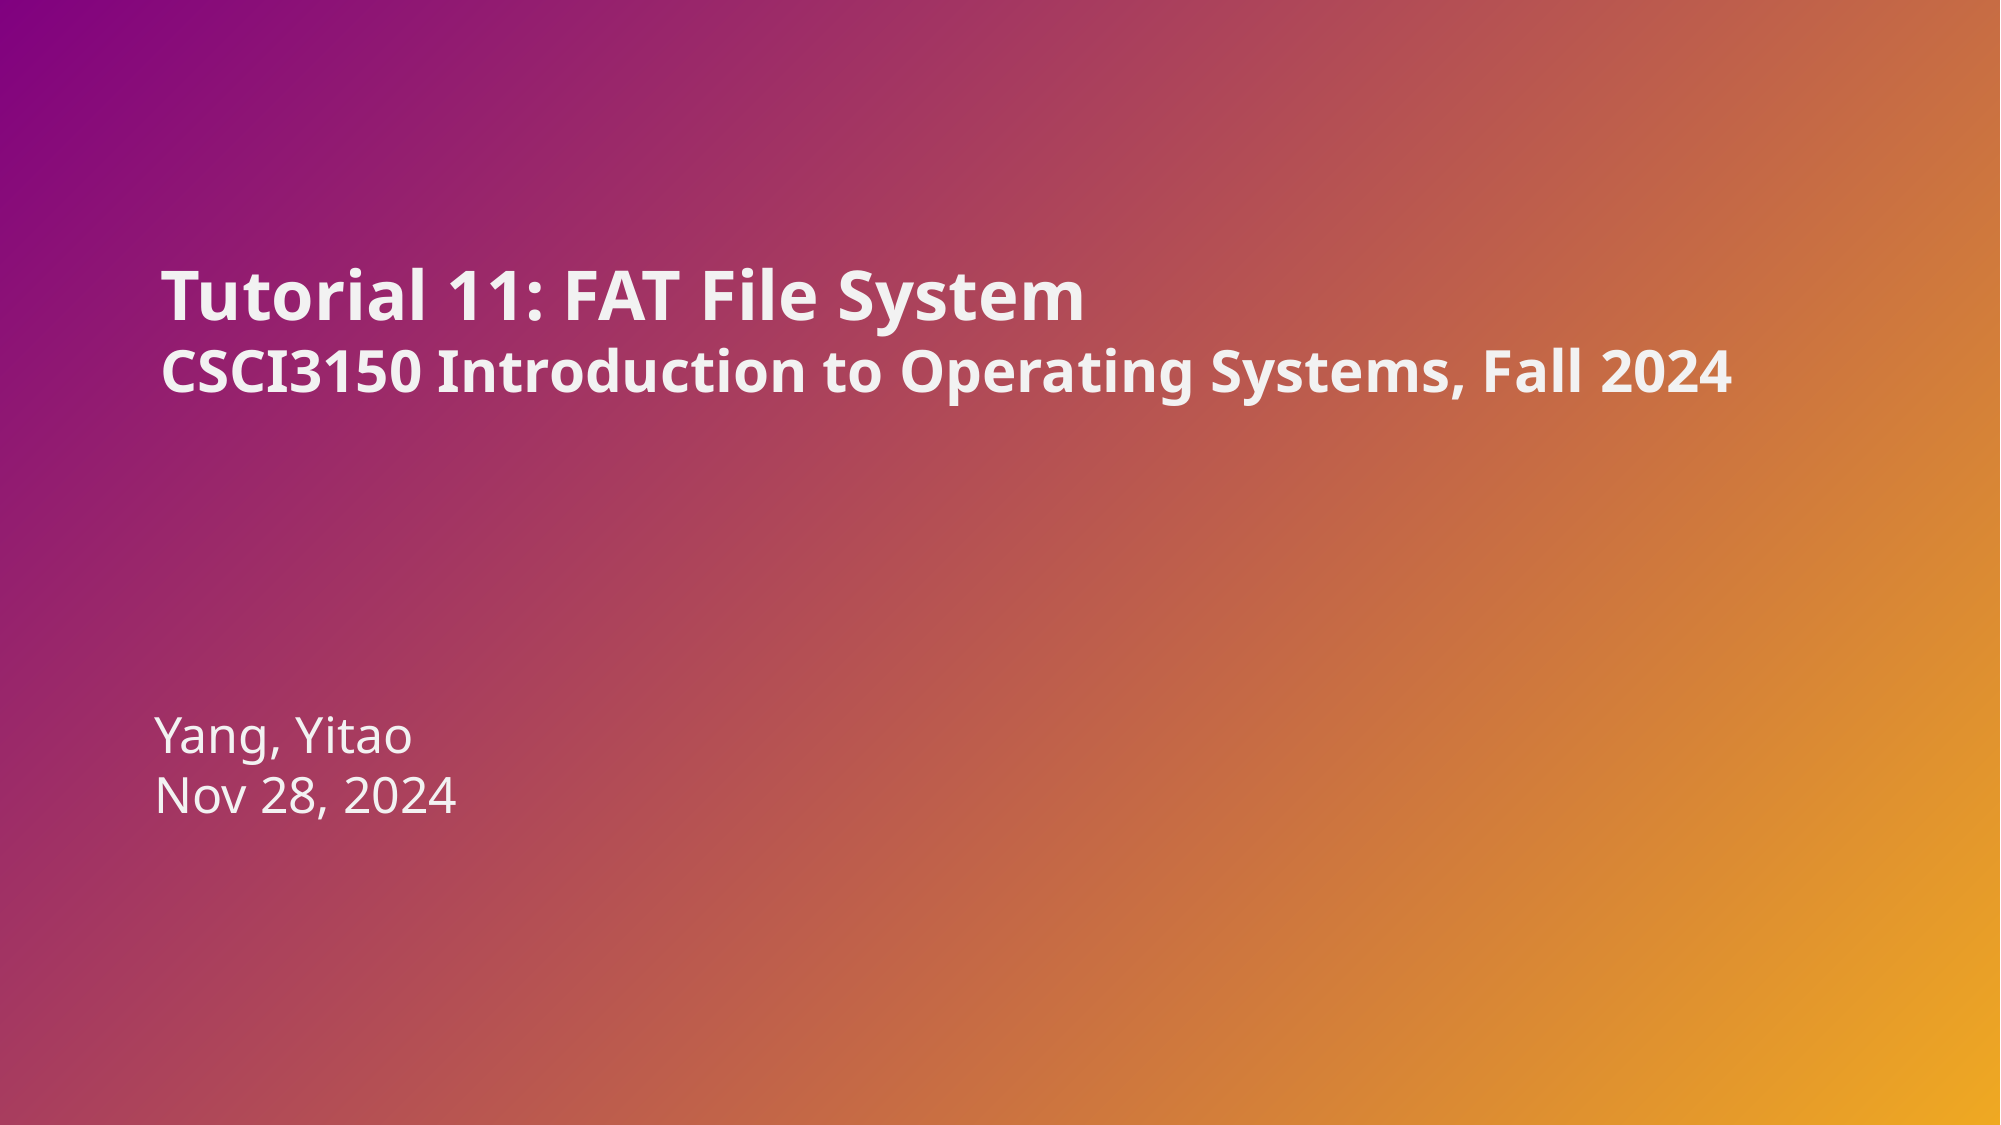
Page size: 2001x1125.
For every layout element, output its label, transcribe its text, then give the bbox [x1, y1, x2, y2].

list Yang, Yitao Nov 28, 2024 [145, 694, 1855, 987]
text_box Tutorial 11: FAT File System CSCI3150 Introduction to Operating Systems, Fall 2024 [145, 244, 1890, 412]
